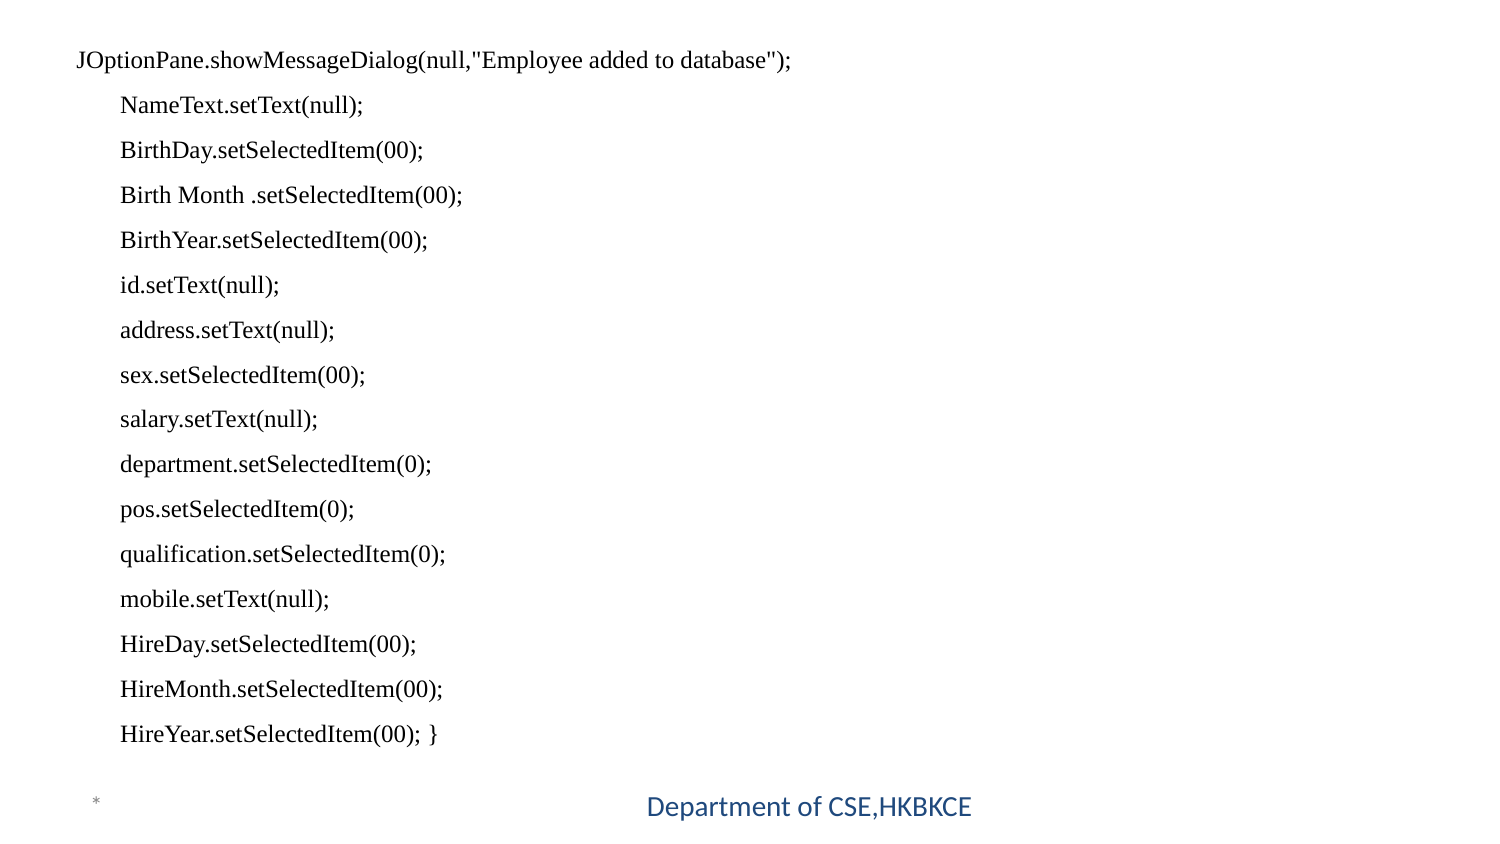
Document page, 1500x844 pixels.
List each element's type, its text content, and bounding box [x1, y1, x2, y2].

text_box Department of CSE,HKBKCE [512, 782, 988, 828]
list JOptionPane.showMessageDialog(null,"Employee added to database"); NameText.setText(null); BirthDay.setSelectedItem(00); Birth Month .setSelectedItem(00); BirthYear.setSelectedItem(00); id.setText(null); address.setText(null); sex.setSelectedItem(00); salary.setText(null); department.setSelectedItem(0); pos.setSelectedItem(0); qualification.setSelectedItem(0); mobile.setText(null); HireDay.setSelectedItem(00); HireMonth.setSelectedItem(00); HireYear.setSelectedItem(00); } [48, 21, 1425, 754]
text_box * [75, 782, 425, 828]
